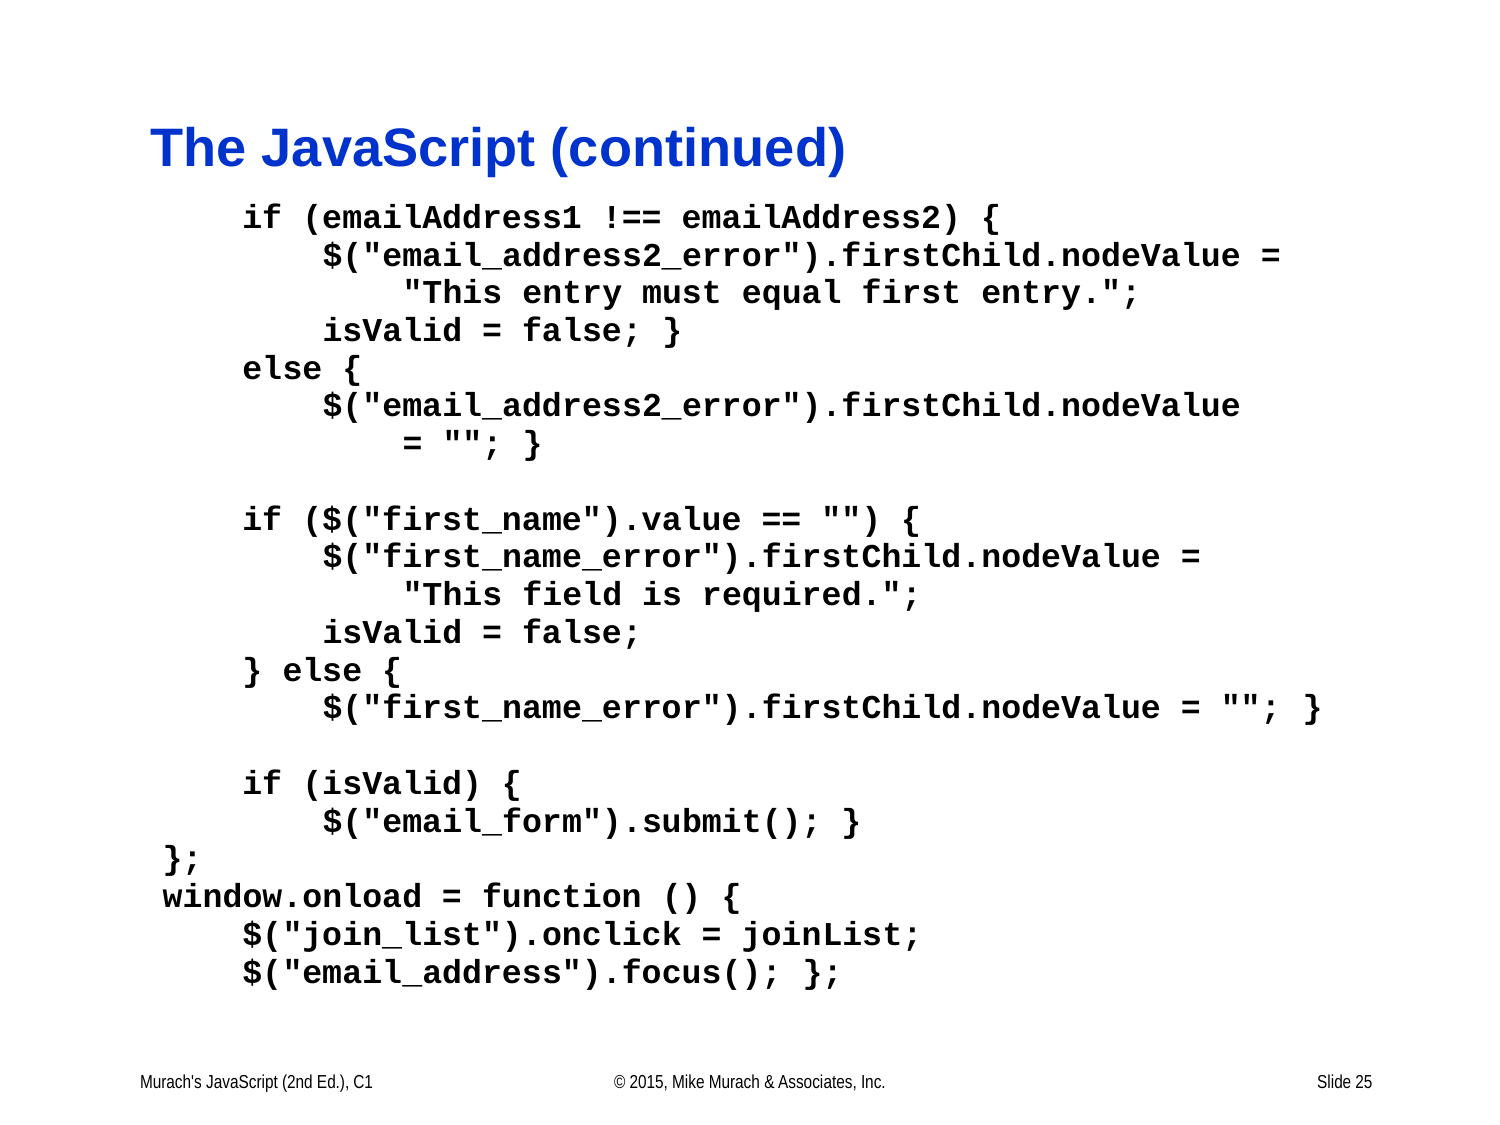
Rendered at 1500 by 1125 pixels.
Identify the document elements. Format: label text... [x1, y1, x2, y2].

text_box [162, 200, 1361, 1013]
slide_number Slide 25 [1074, 1025, 1388, 1100]
slide_number Murach's JavaScript (2nd Ed.), C1 [125, 1025, 450, 1100]
title The JavaScript (continued) [150, 112, 1350, 179]
footer © 2015, Mike Murach & Associates, Inc. [474, 1025, 1025, 1100]
